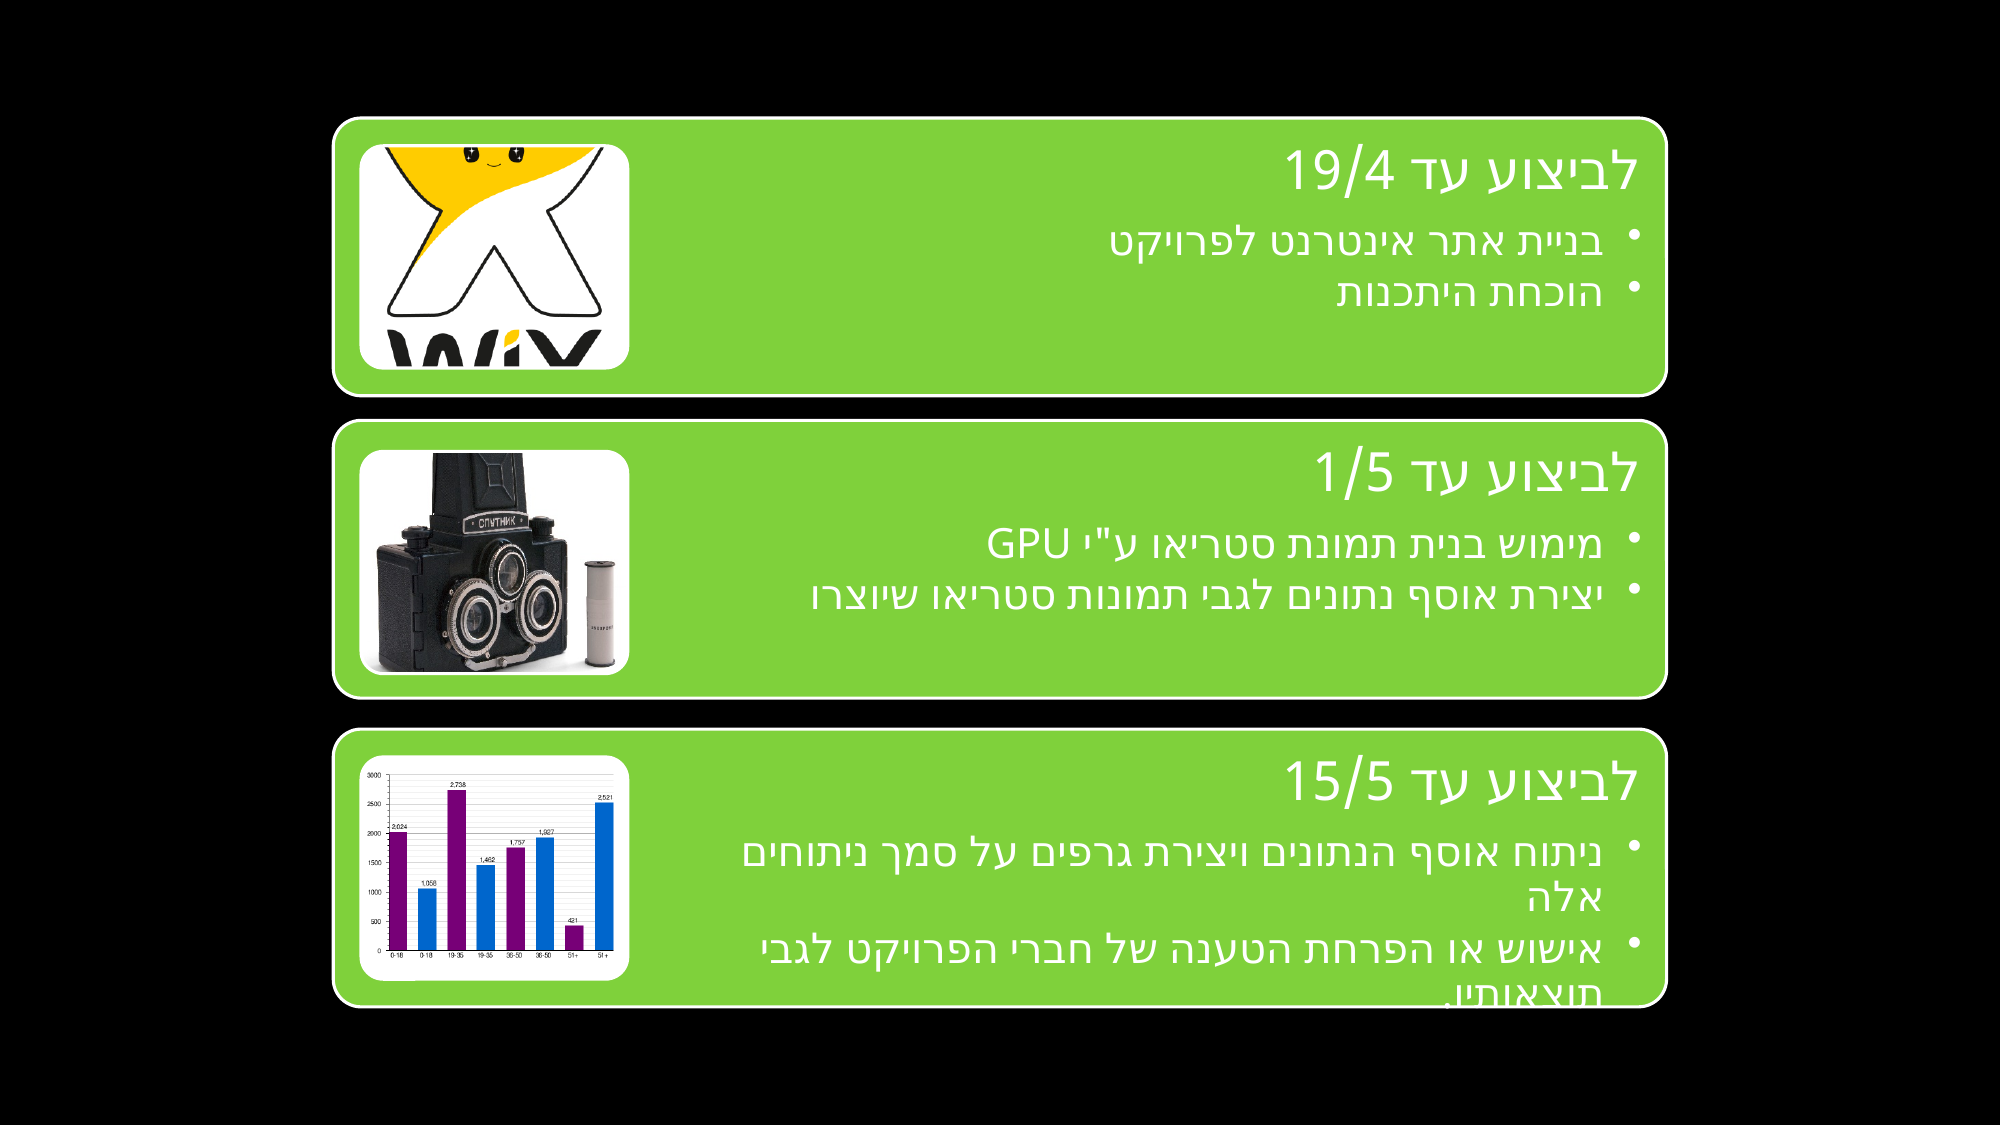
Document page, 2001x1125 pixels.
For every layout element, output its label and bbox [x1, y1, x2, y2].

text_box [332, 117, 1667, 1008]
